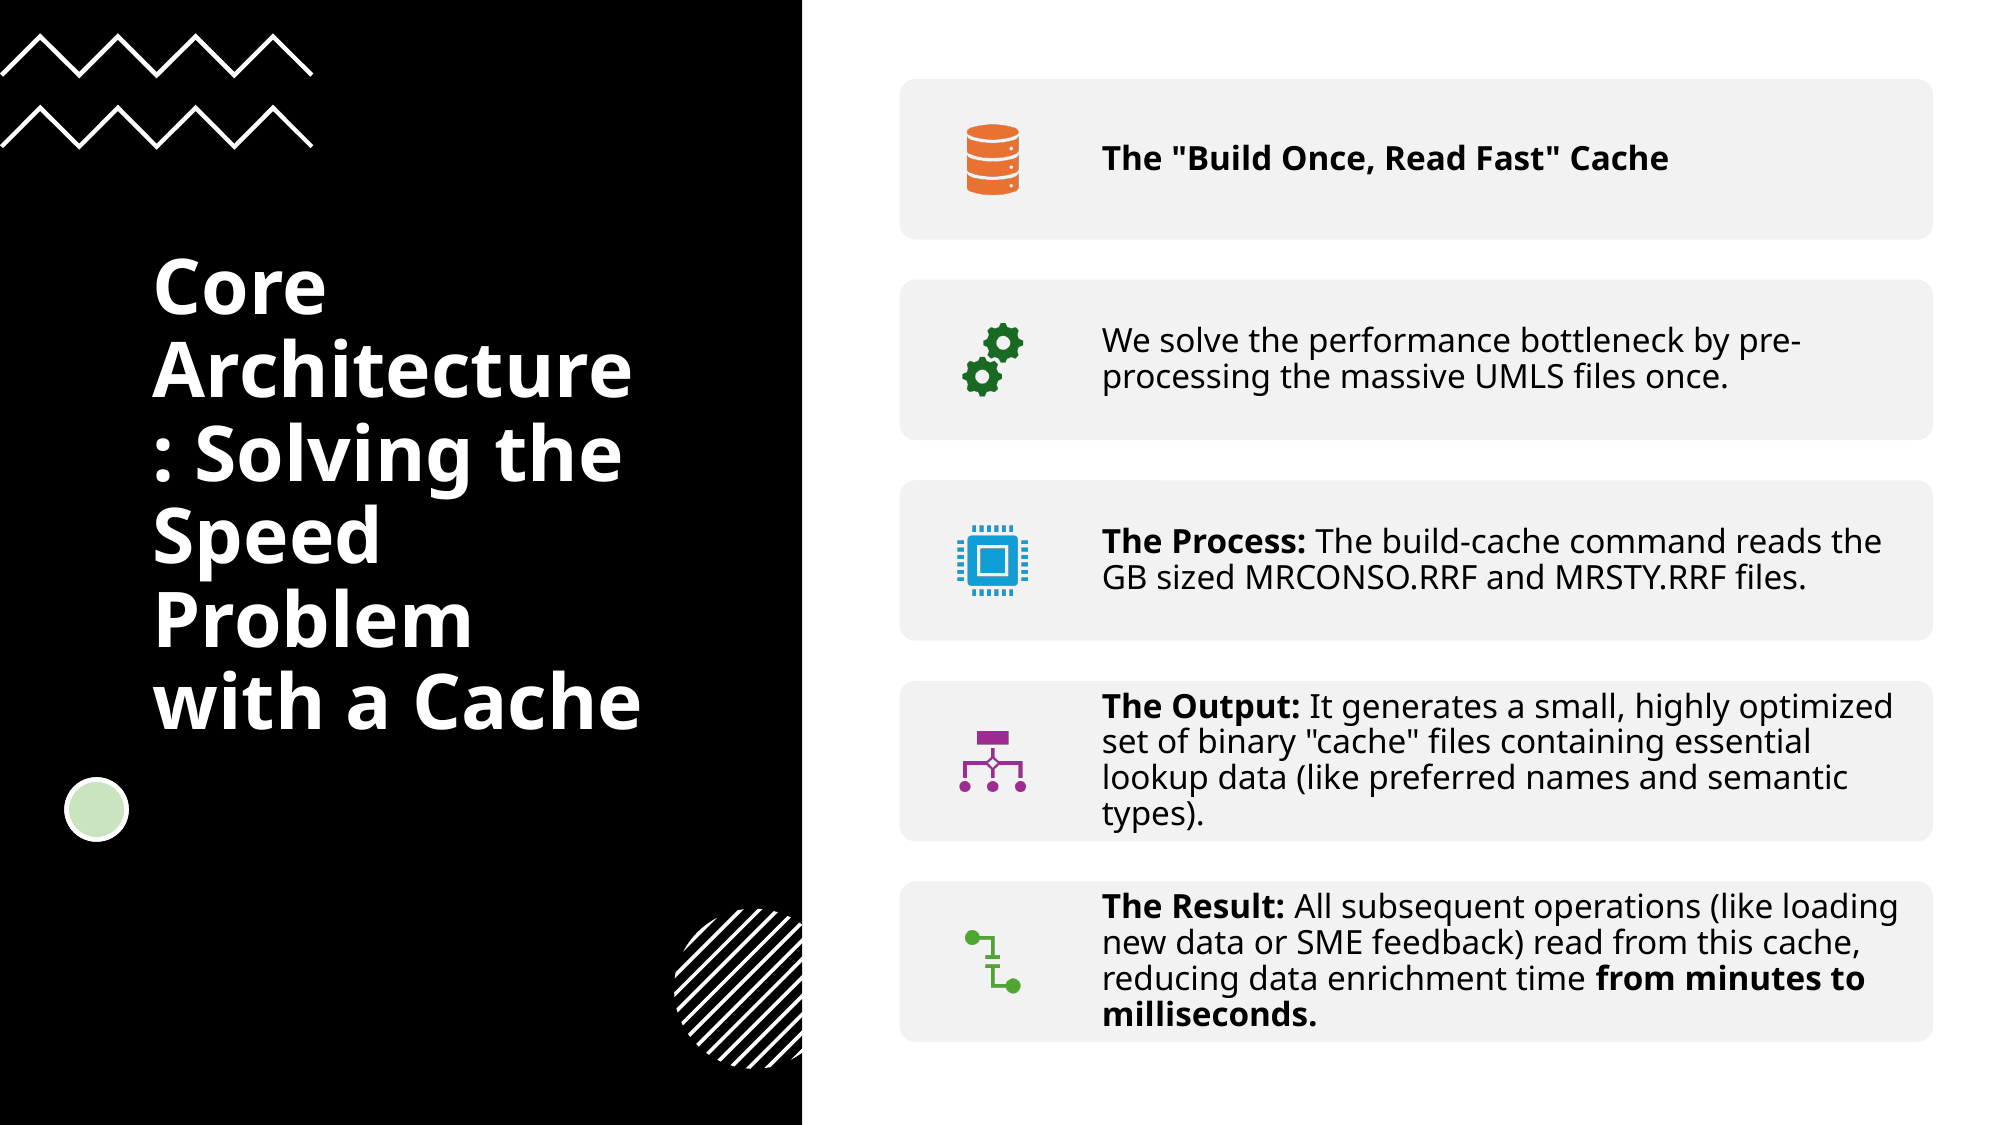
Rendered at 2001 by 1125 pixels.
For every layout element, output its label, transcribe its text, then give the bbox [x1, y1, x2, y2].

title Core Architecture: Solving the Speed Problem with a Cache [137, 196, 663, 892]
text_box [804, 0, 2000, 1125]
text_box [673, 908, 835, 1070]
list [899, 77, 1934, 1044]
text_box [0, 0, 804, 1125]
text_box [65, 777, 129, 841]
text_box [0, 32, 314, 151]
